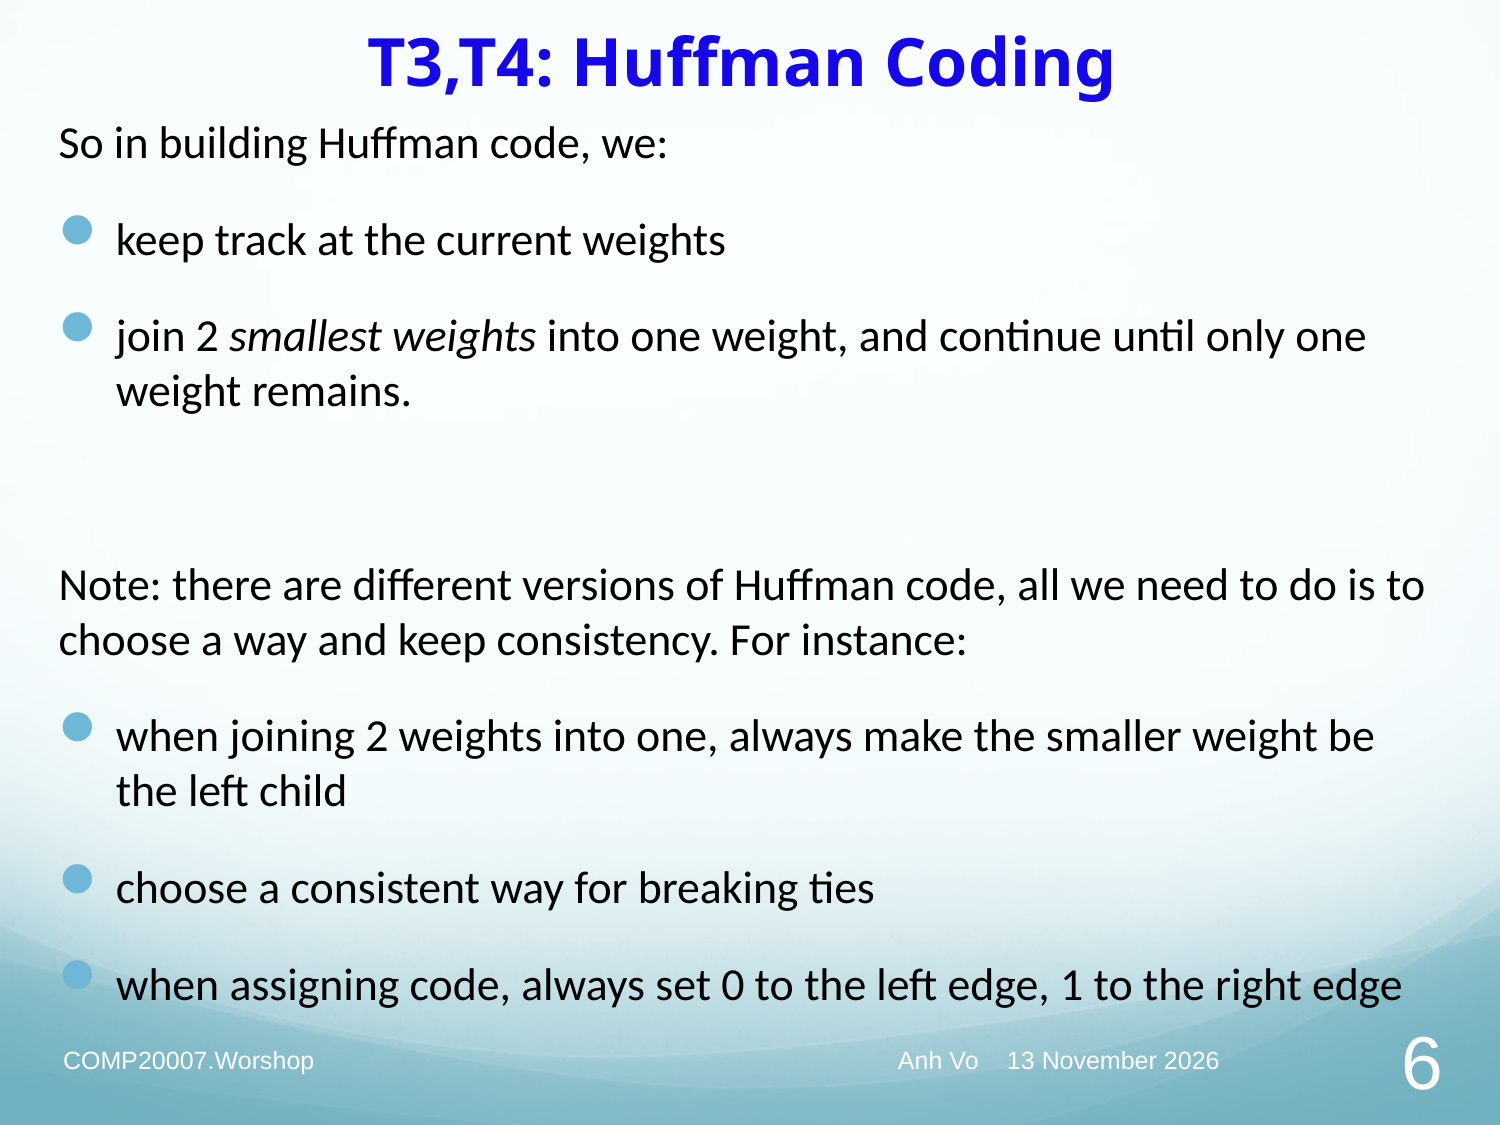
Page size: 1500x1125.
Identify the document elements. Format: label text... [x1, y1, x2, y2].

title T3,T4: Huffman Coding [43, 0, 1459, 105]
footer COMP20007.Worshop [48, 1029, 843, 1090]
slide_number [877, 1029, 1236, 1090]
slide_number 6 [1295, 1029, 1459, 1090]
list So in building Huffman code, we: keep track at the current weights join 2 smallest weights into one weight, and continue until only one weight remains. Note: there are different versions of Huffman code, all we need to do is to choose a way and keep consistency. For instance: when joining 2 weights into one, always make the smaller weight be the left child choose a consistent way for breaking ties when assigning code, always set 0 to the left edge, 1 to the right edge [43, 105, 1459, 1030]
